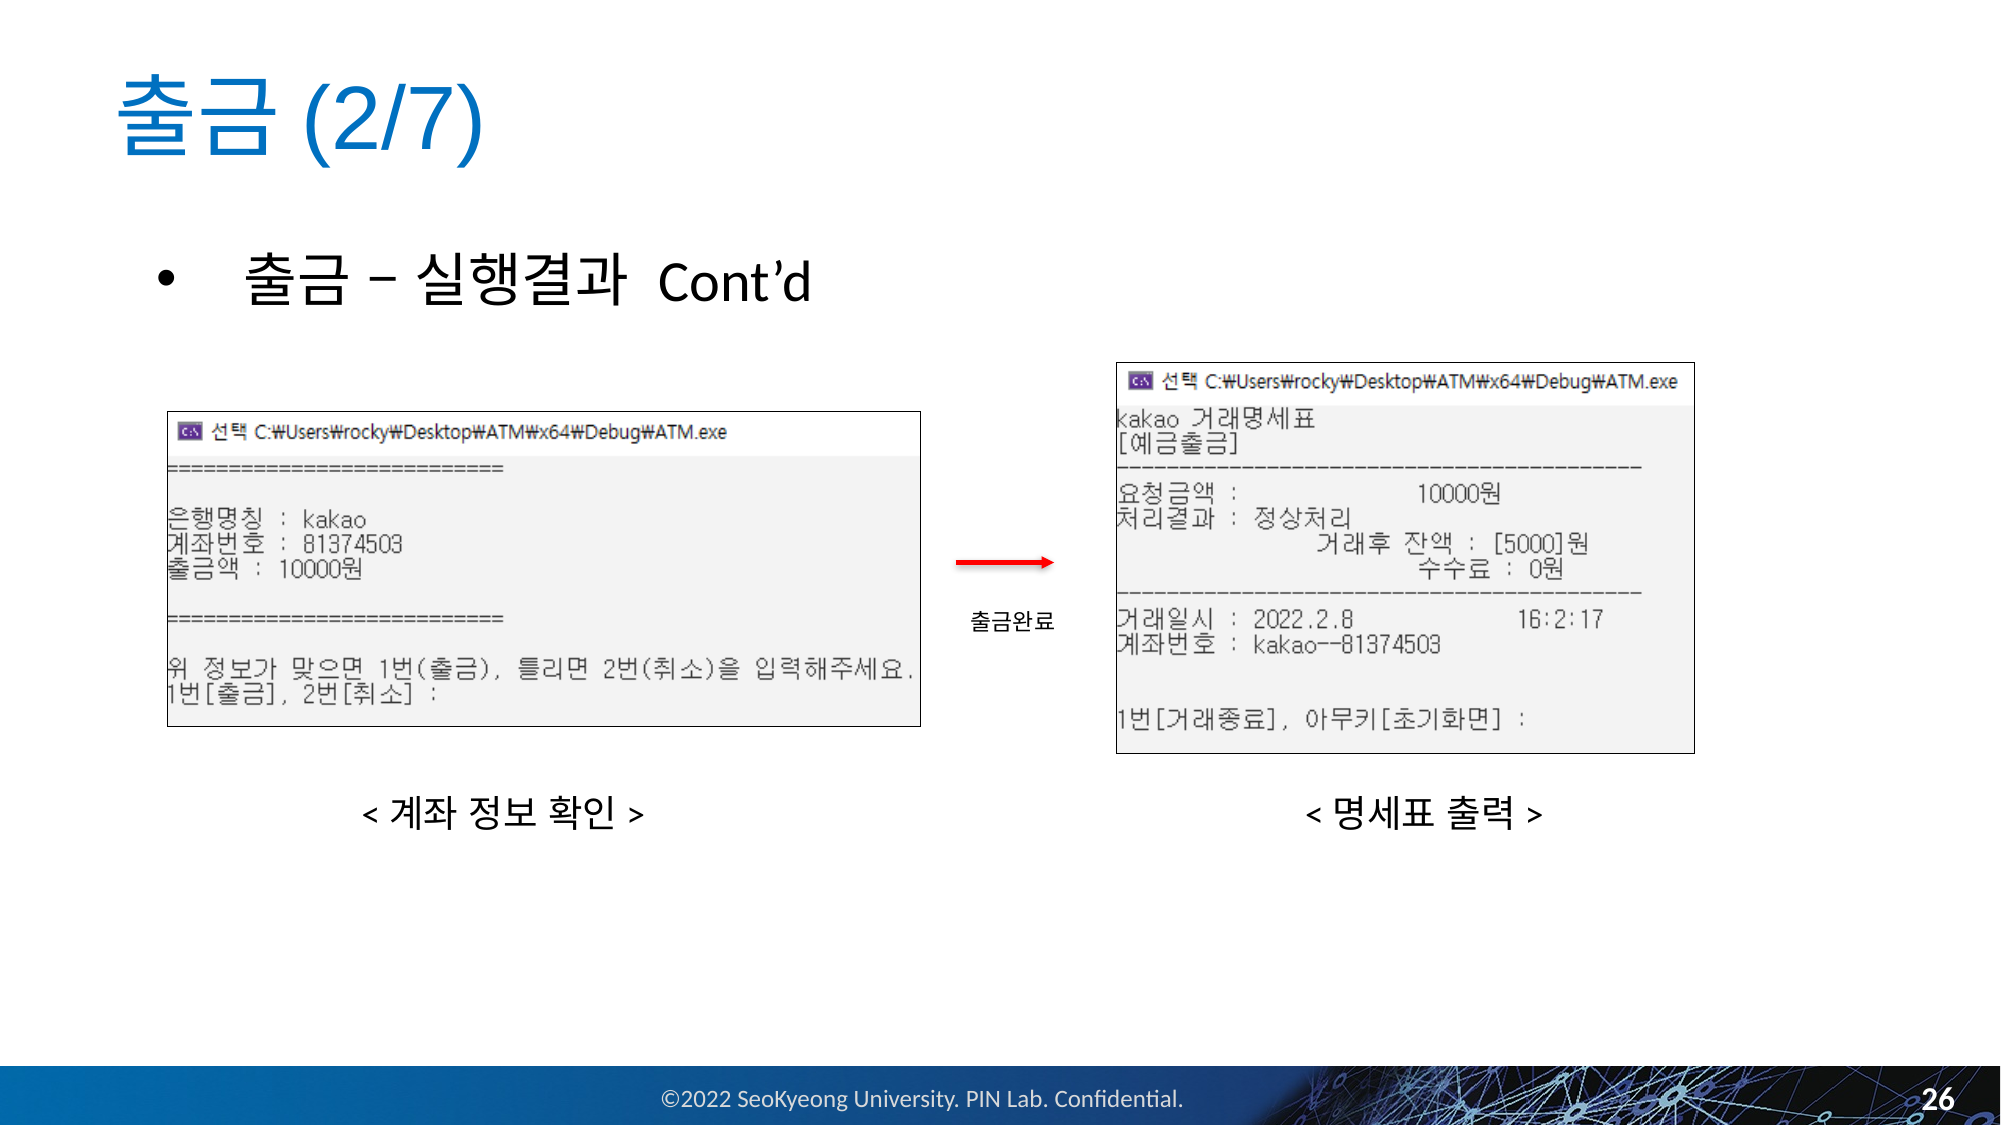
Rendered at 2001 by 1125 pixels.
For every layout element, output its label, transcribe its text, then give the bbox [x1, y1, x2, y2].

picture [167, 410, 921, 727]
text_box 출금 – 실행결과 Cont’d [141, 235, 1799, 343]
text_box 출금완료 [955, 599, 1081, 642]
text_box 출금(2/7) [99, 45, 872, 200]
picture [0, 1066, 2001, 1125]
text_box <계좌 정보 확인> [346, 782, 660, 843]
text_box <명세표 출력> [1290, 782, 1559, 843]
picture [1115, 362, 1695, 754]
slide_number 26 [1519, 1067, 1970, 1125]
